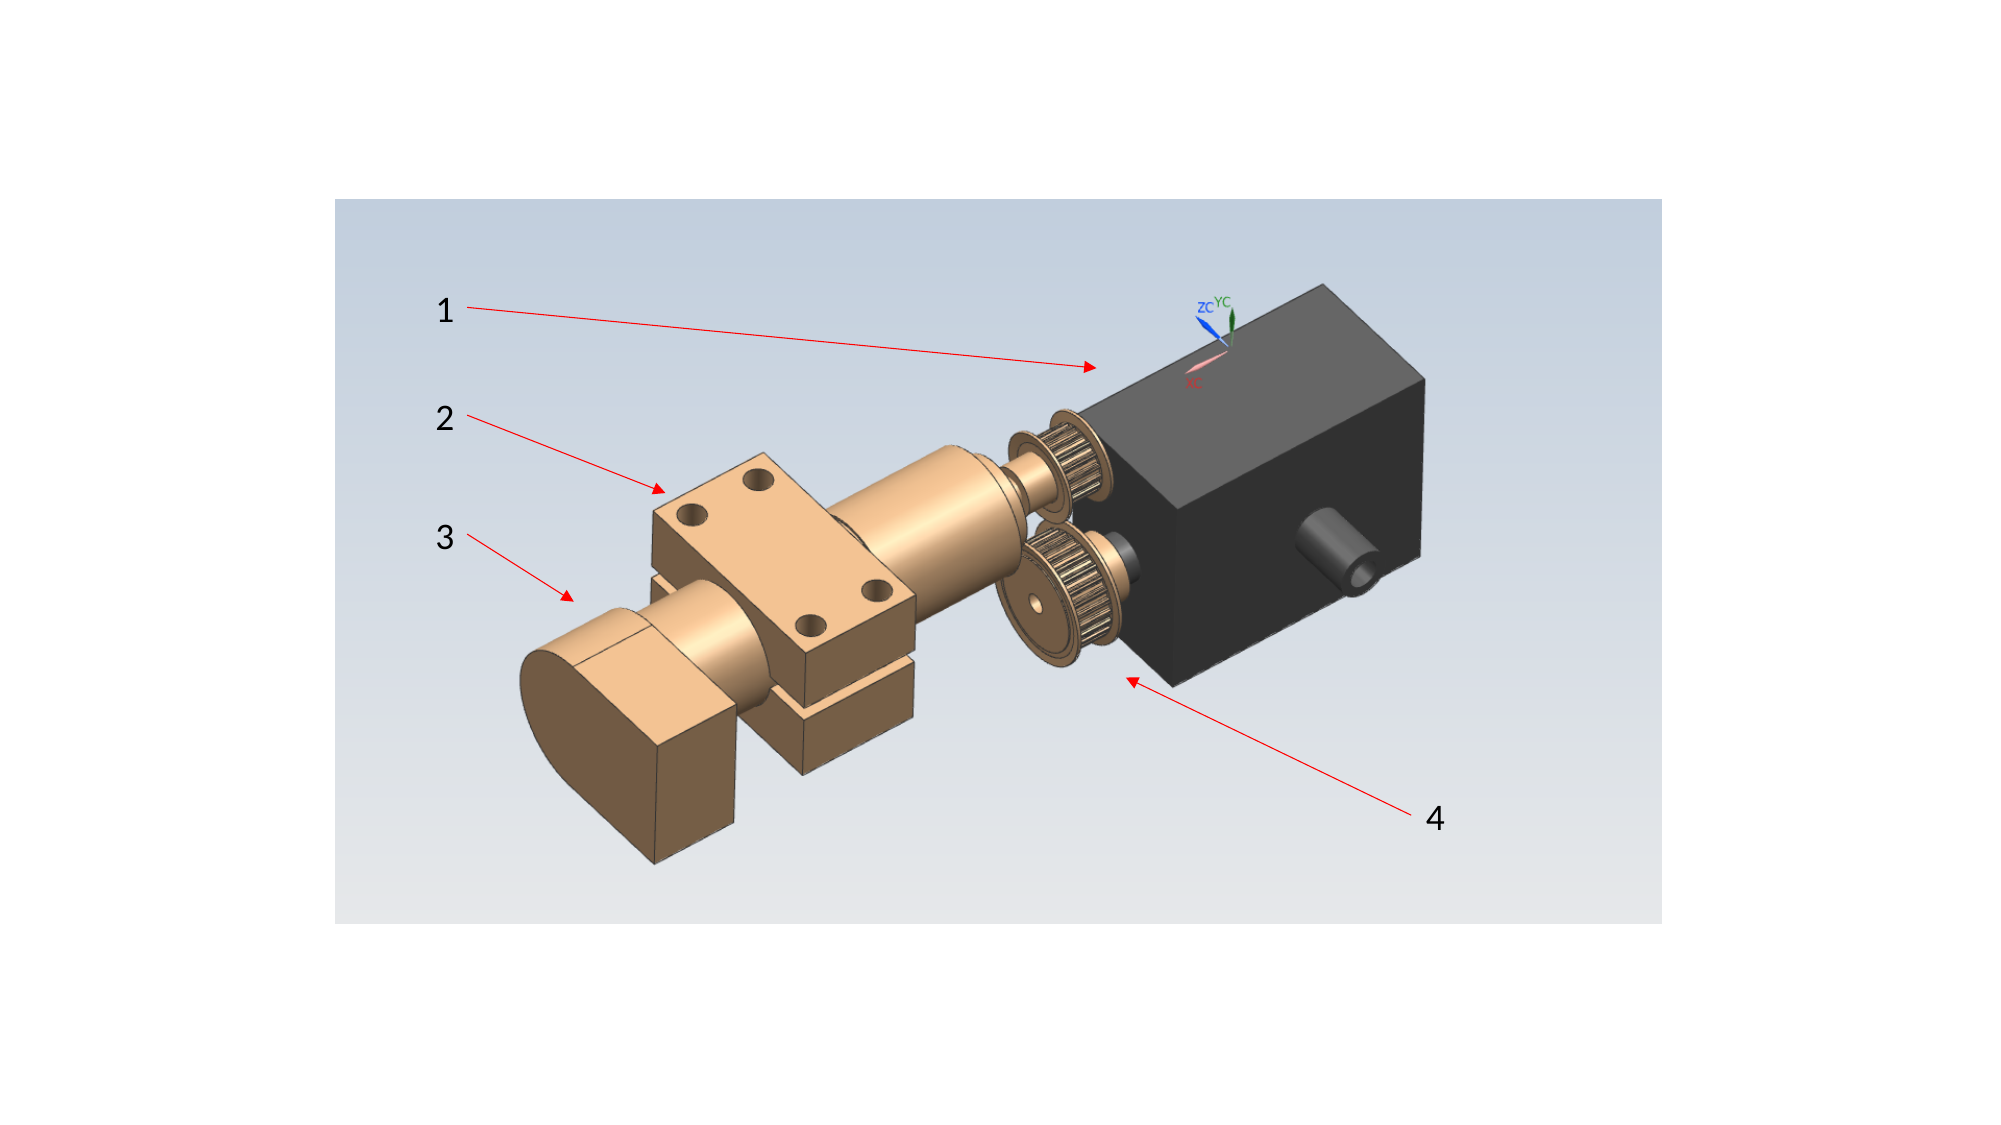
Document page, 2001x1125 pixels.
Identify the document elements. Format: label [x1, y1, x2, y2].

text_box [467, 534, 574, 602]
text_box [467, 415, 666, 494]
picture [335, 199, 1662, 924]
text_box [467, 307, 1097, 369]
text_box [1125, 677, 1412, 816]
